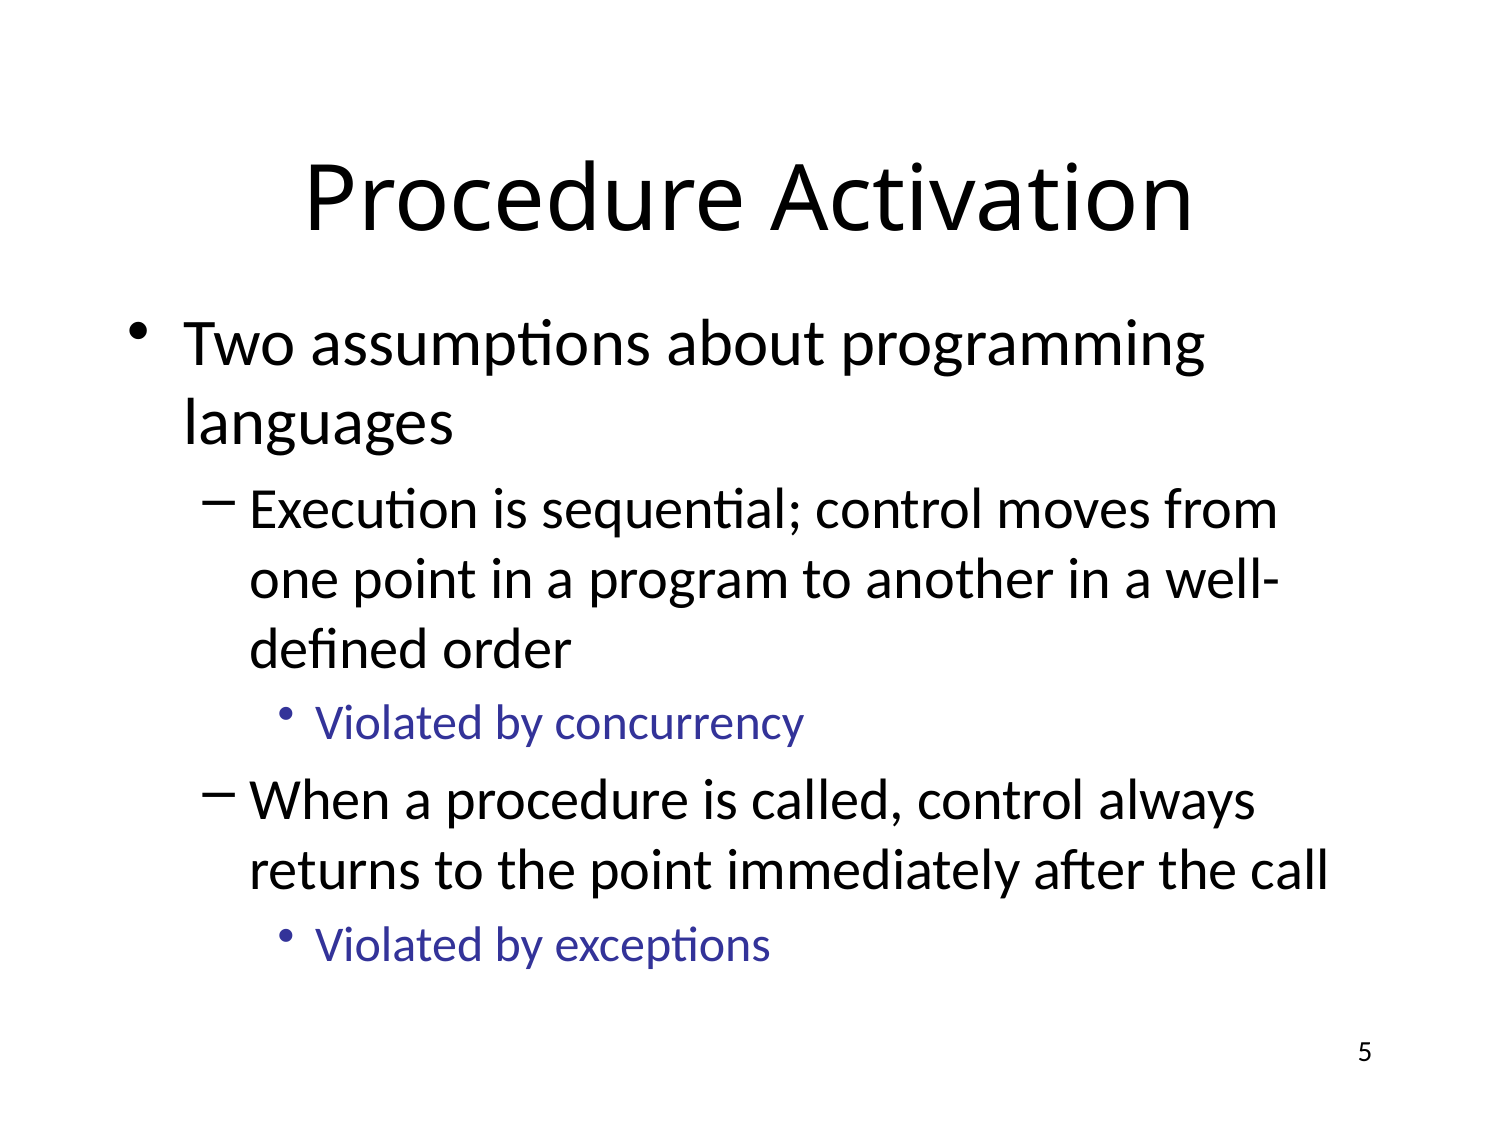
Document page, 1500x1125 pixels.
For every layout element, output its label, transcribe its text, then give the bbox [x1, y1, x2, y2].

slide_number 5 [1074, 1024, 1388, 1101]
list Two assumptions about programming languages Execution is sequential; control moves from one point in a program to another in a well-defined order Violated by concurrency When a procedure is called, control always returns to the point immediately after the call Violated by exceptions [112, 290, 1388, 966]
title Procedure Activation [112, 99, 1388, 288]
